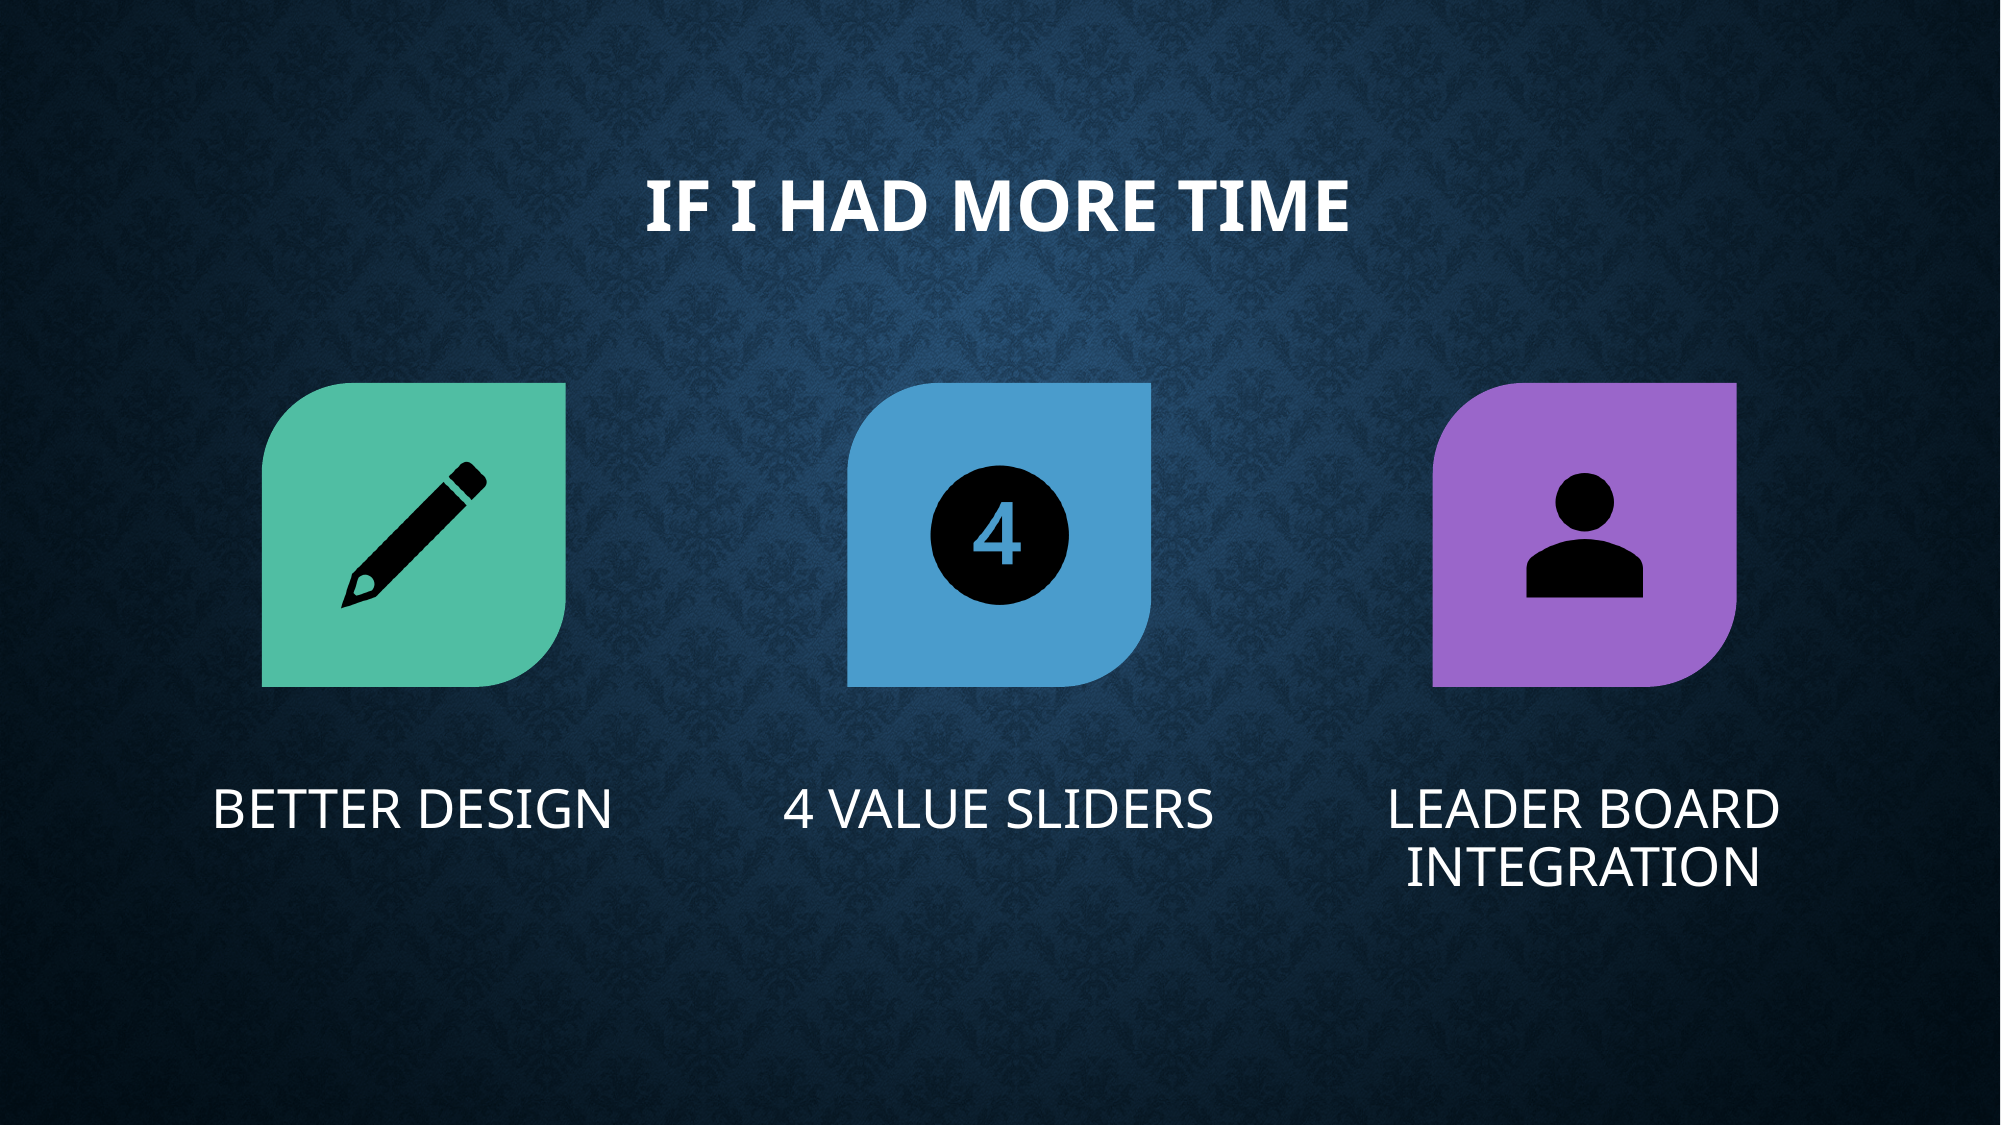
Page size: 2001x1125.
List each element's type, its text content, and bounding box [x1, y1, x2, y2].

title If I had more time [149, 99, 1849, 318]
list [149, 369, 1849, 913]
